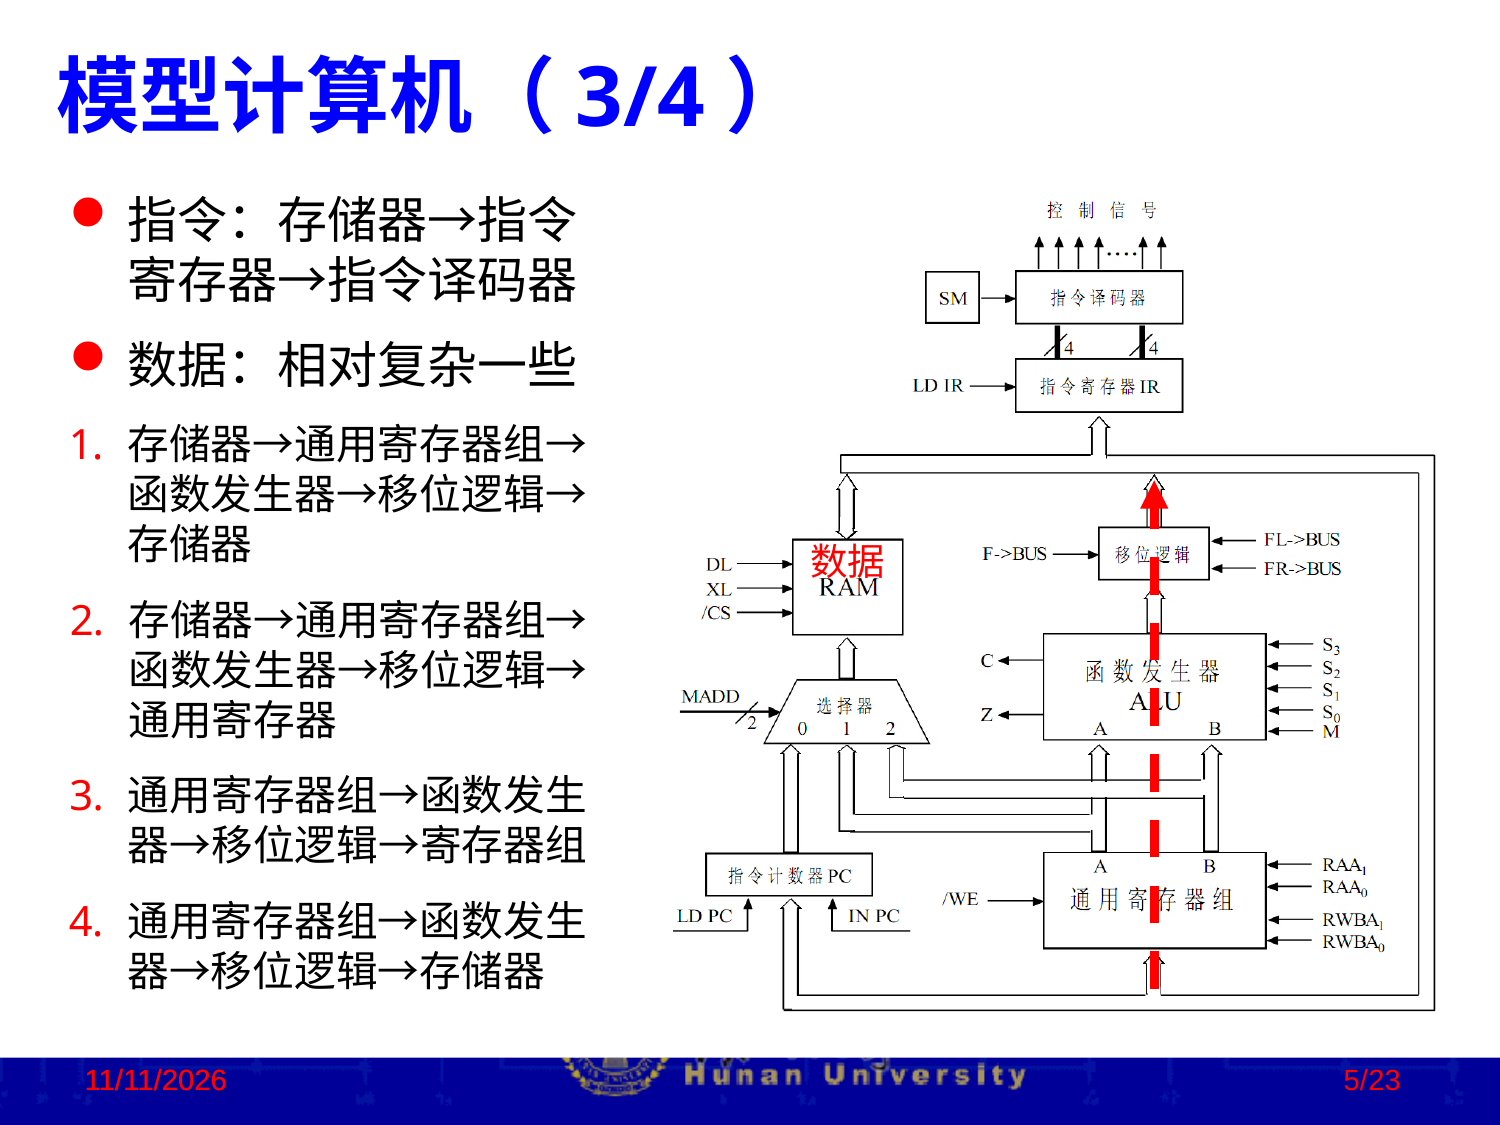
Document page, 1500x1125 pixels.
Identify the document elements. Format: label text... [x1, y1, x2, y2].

text_box 存储器→通用寄存器组→函数发生器→移位逻辑→存储器 [54, 410, 637, 576]
text_box 2023/2/2 [69, 1028, 383, 1104]
text_box 模型计算机（3/4） [41, 35, 1467, 151]
slide_number 5/23 [1103, 1028, 1416, 1104]
picture [0, 1058, 1500, 1125]
picture [668, 195, 1438, 1015]
text_box 指令：存储器→指令寄存器→指令译码器 [54, 181, 637, 316]
text_box 存储器→通用寄存器组→函数发生器→移位逻辑→通用寄存器 [55, 586, 638, 752]
text_box 数据：相对复杂一些 [54, 325, 637, 401]
text_box 通用寄存器组→函数发生器→移位逻辑→寄存器组 [54, 761, 637, 877]
text_box 通用寄存器组→函数发生器→移位逻辑→存储器 [54, 887, 637, 1003]
